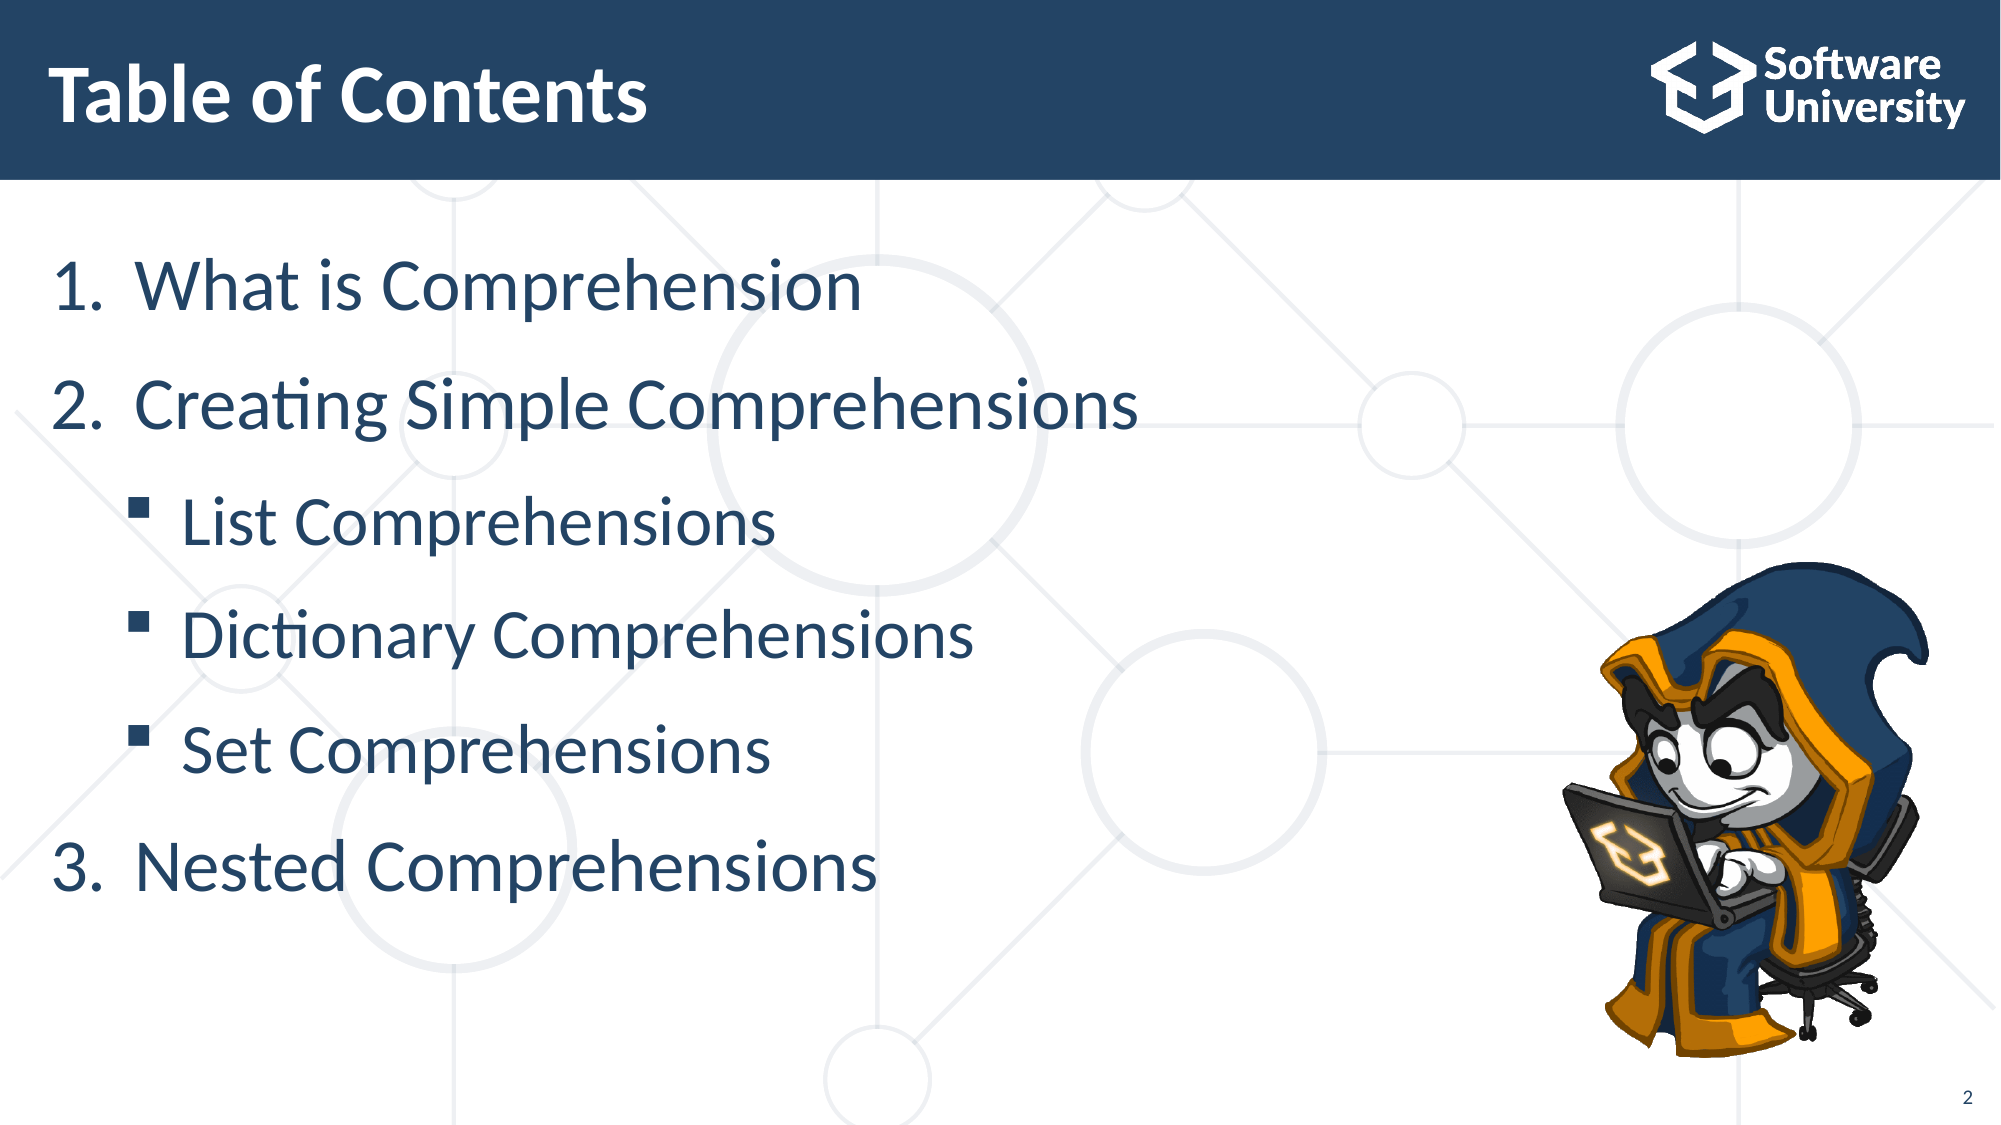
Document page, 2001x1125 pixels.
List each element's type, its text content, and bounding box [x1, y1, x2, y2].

list What is Comprehension Creating Simple Comprehensions List Comprehensions Dictionary Comprehensions Set Comprehensions Nested Comprehensions [32, 224, 1517, 1080]
text_box 2 [1927, 1067, 1989, 1117]
picture [1561, 559, 1931, 1059]
picture [1651, 41, 1966, 134]
title Table of Contents [31, 16, 1625, 162]
